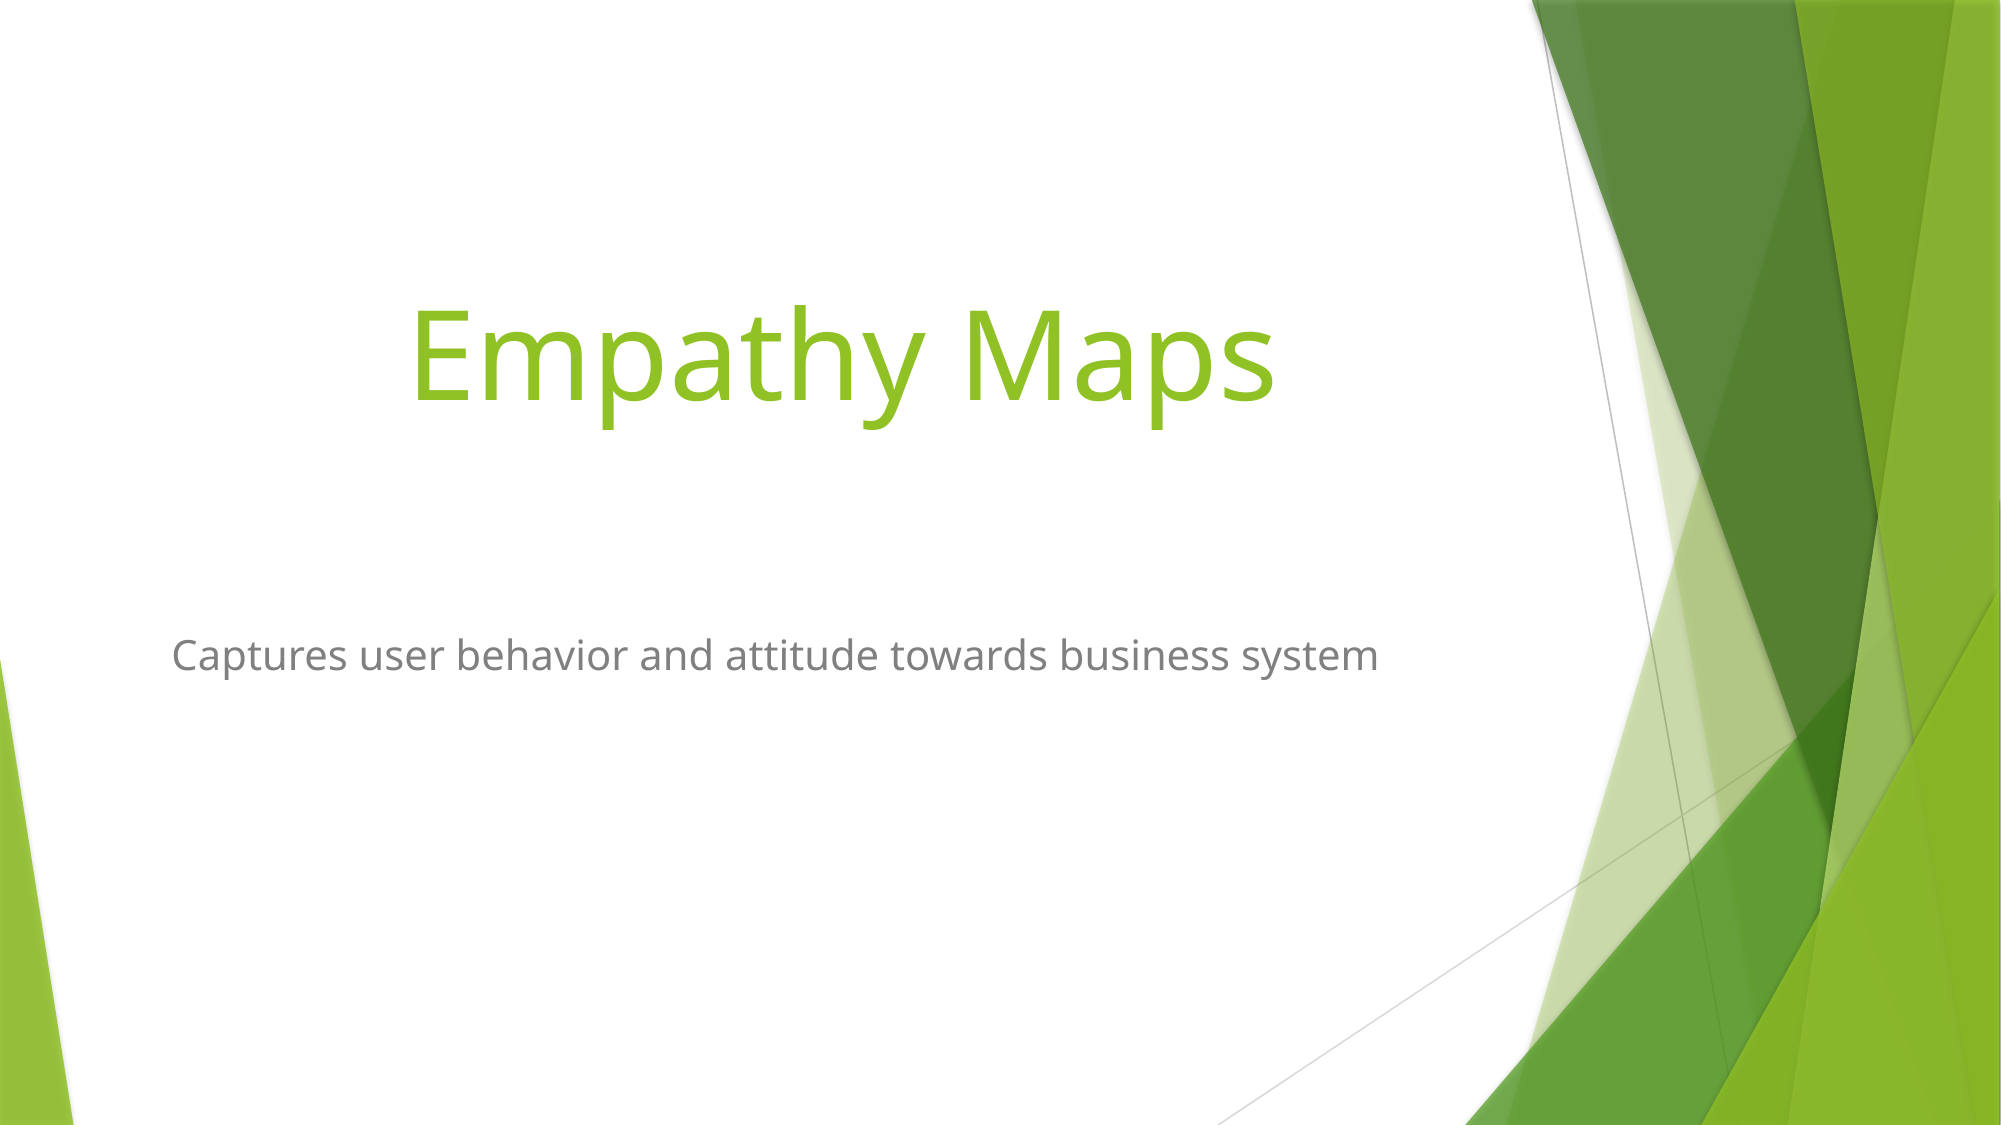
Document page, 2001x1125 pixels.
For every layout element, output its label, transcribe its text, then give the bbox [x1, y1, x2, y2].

list Captures user behavior and attitude towards business system [156, 621, 1567, 763]
title Empathy Maps [137, 204, 1548, 434]
